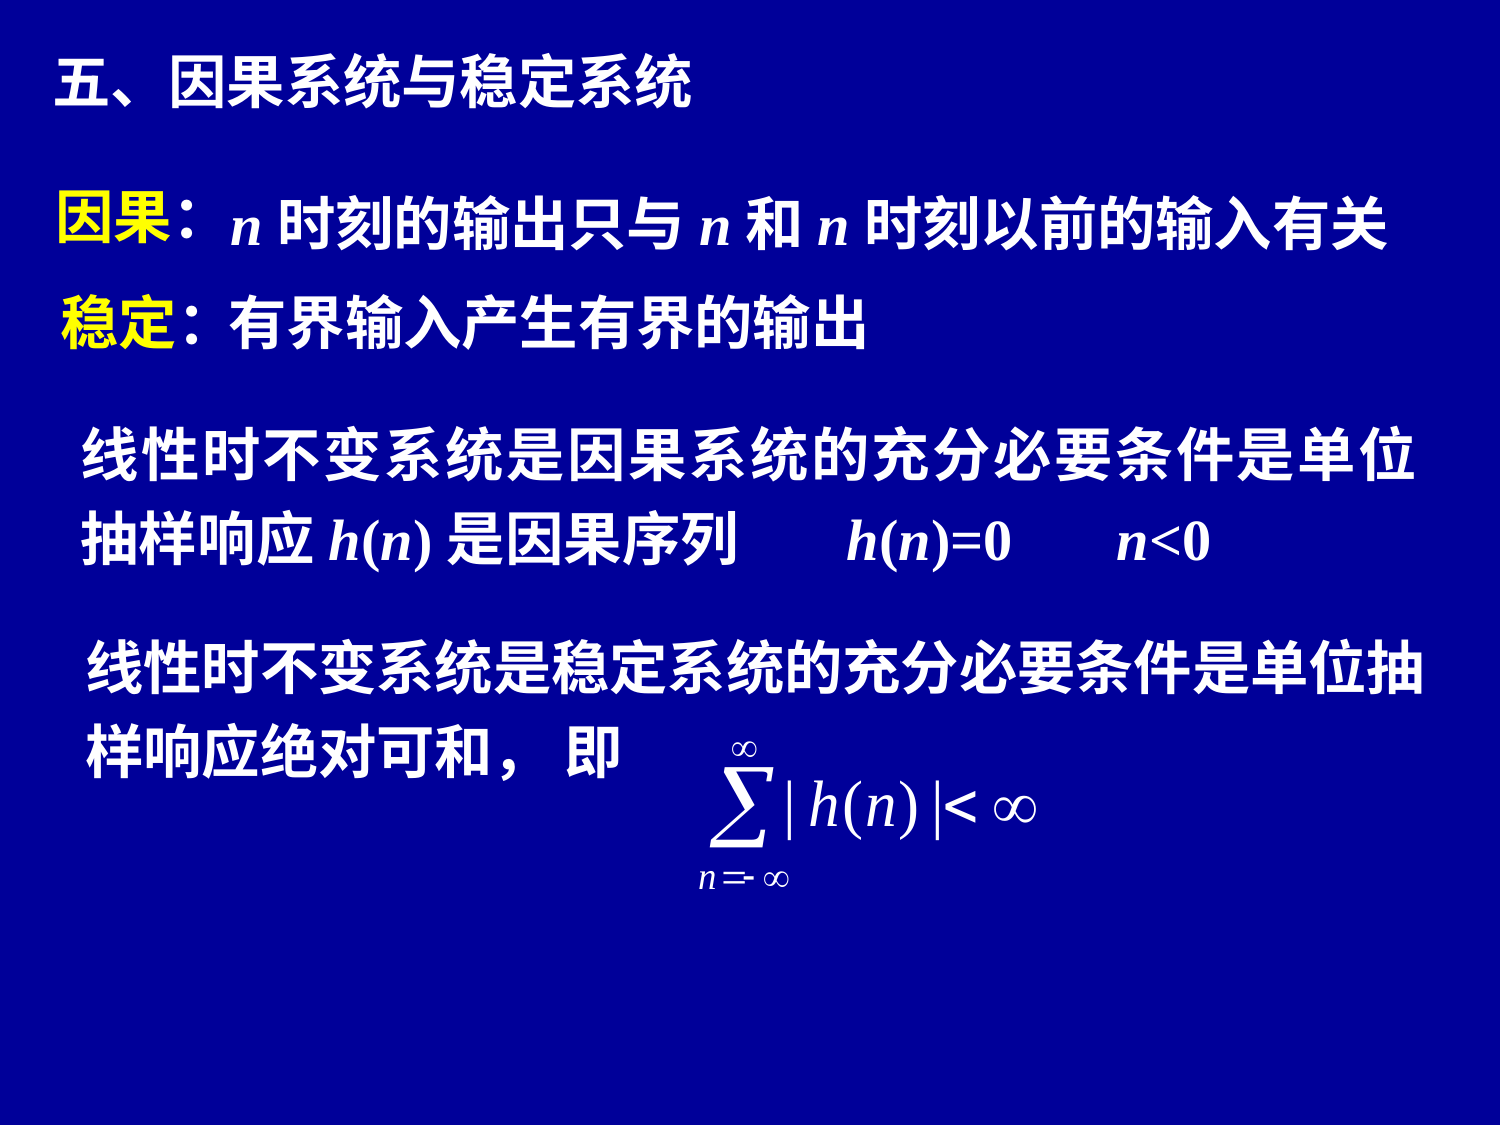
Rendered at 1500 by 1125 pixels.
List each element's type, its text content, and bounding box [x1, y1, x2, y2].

text_box 因果： [41, 172, 290, 258]
text_box 稳定： [45, 278, 313, 364]
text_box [70, 609, 1471, 899]
text_box 有界输入产生有界的输出 [213, 279, 977, 364]
text_box 五、因果系统与稳定系统 [37, 38, 999, 123]
text_box 线性时不变系统是因果系统的充分必要条件是单位抽样响应h(n)是因果序列 h(n)=0 n<0 [65, 397, 1433, 664]
text_box n时刻的输出只与n和n时刻以前的输入有关 [216, 179, 1433, 265]
